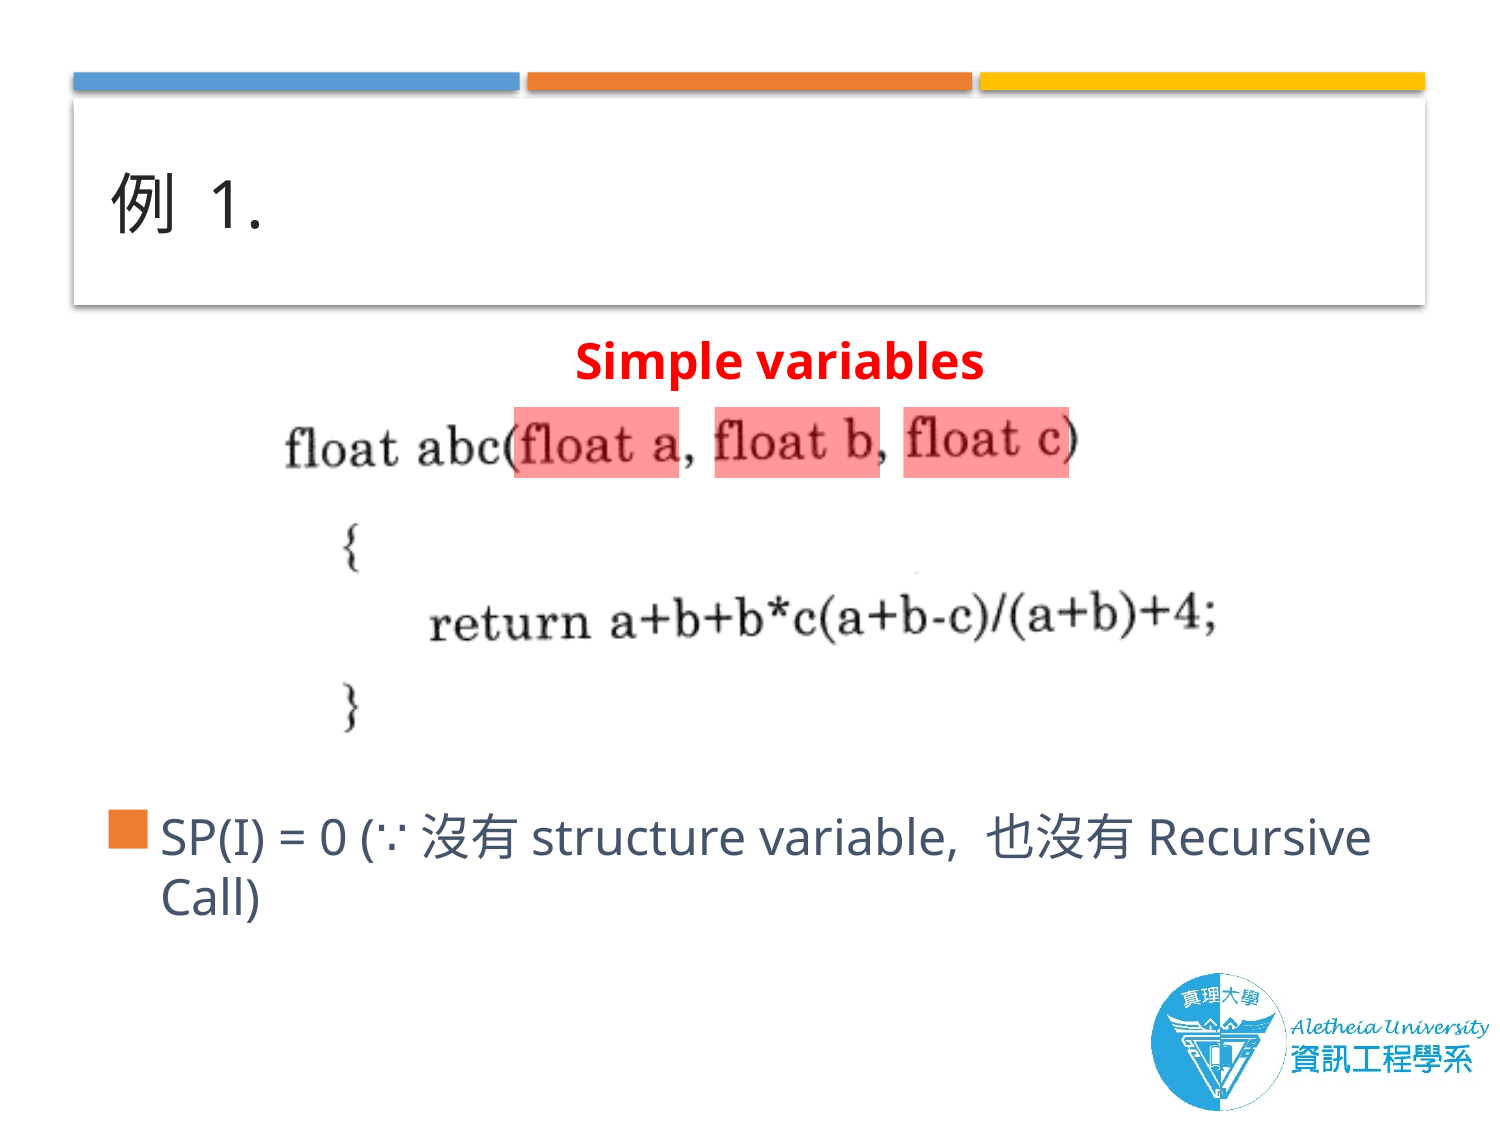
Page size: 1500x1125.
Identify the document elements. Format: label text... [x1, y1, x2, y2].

title 例 1. [95, 112, 1406, 291]
picture [1151, 973, 1489, 1111]
text_box Simple variables [560, 322, 1000, 397]
list SP(I) = 0 (∵沒有structure variable, 也沒有Recursive Call) [95, 302, 1406, 959]
picture [276, 406, 1223, 741]
